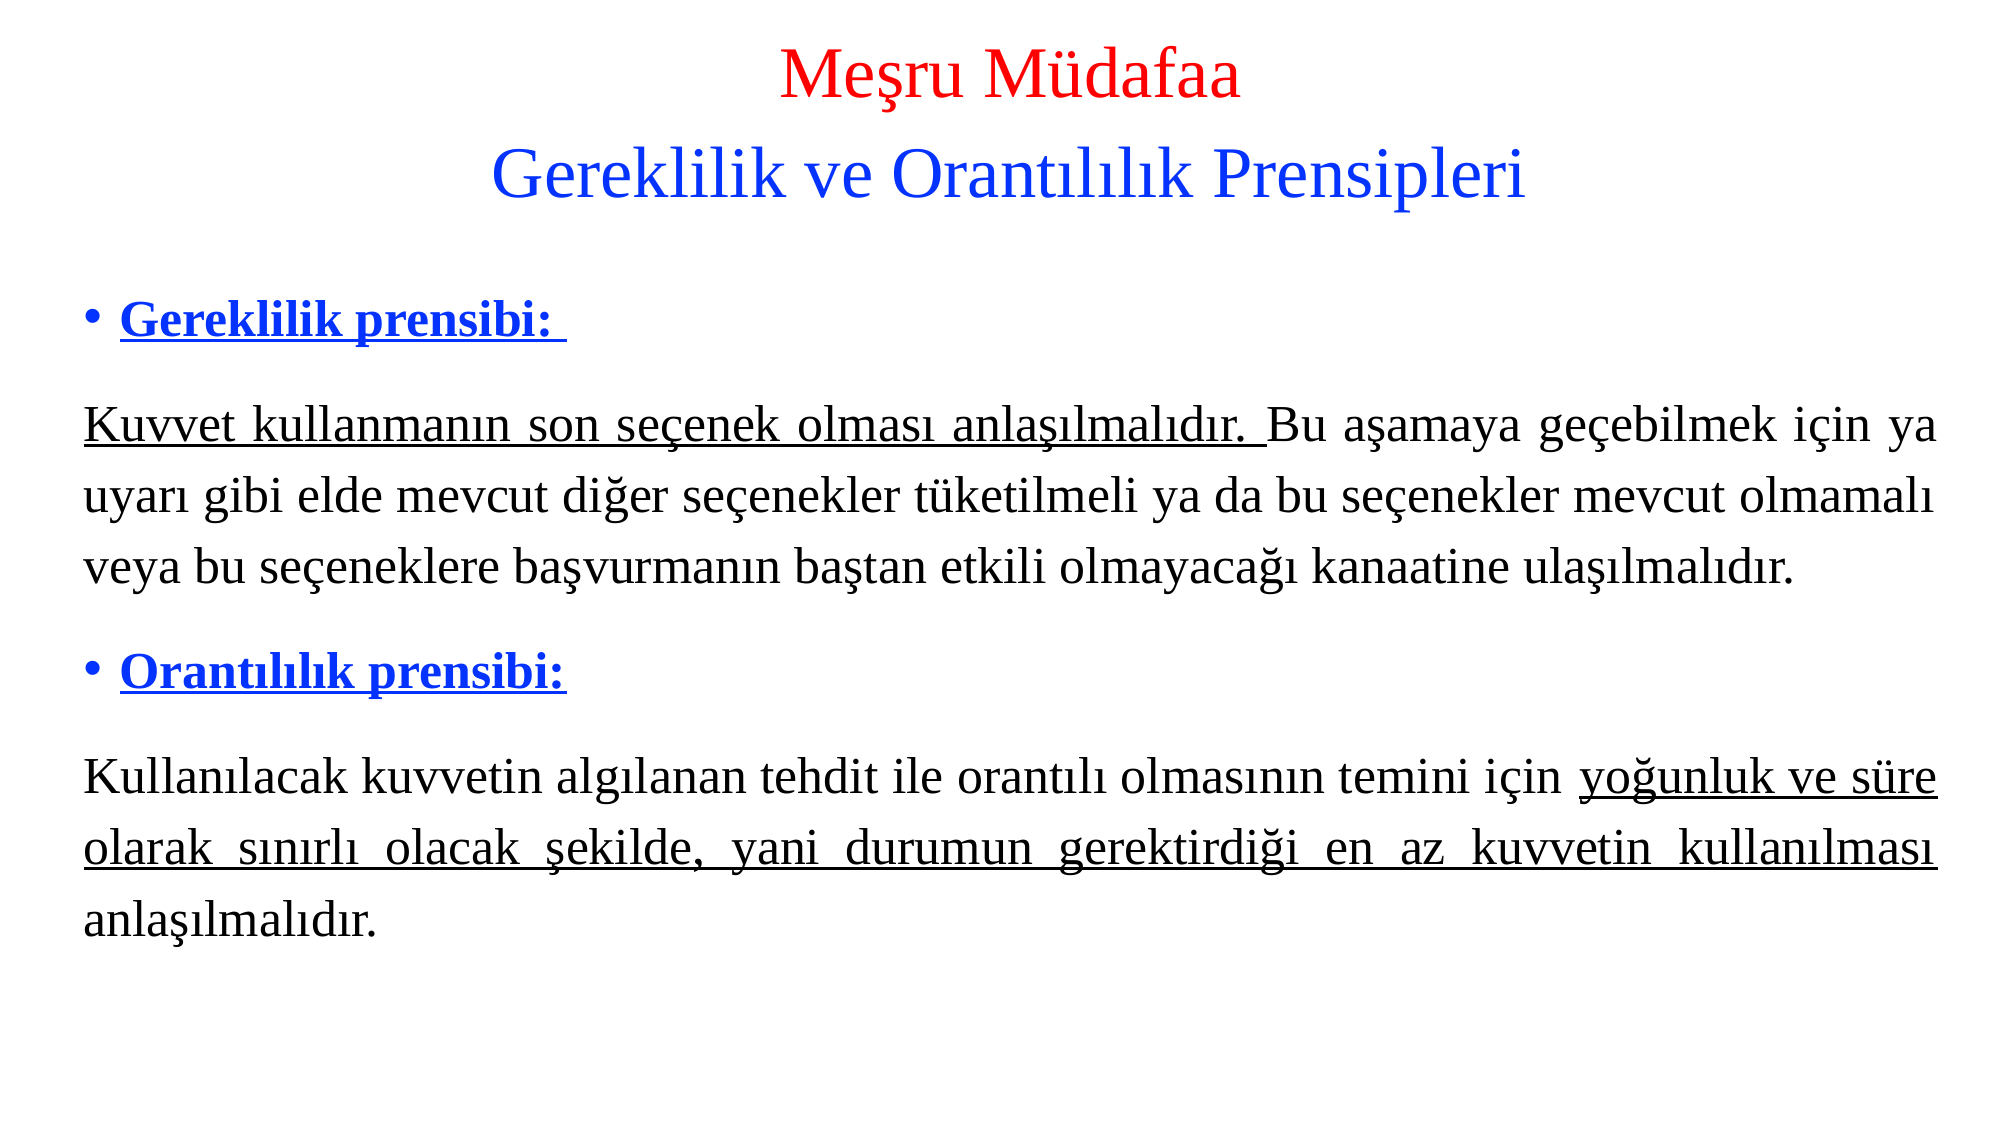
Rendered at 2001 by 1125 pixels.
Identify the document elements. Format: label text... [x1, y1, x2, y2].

list Gereklilik prensibi: Kuvvet kullanmanın son seçenek olması anlaşılmalıdır. Bu aşamaya geçebilmek için ya uyarı gibi elde mevcut diğer seçenekler tüketilmeli ya da bu seçenekler mevcut olmamalı veya bu seçeneklere başvurmanın baştan etkili olmayacağı kanaatine ulaşılmalıdır. Orantılılık prensibi: Kullanılacak kuvvetin algılanan tehdit ile orantılı olmasının temini için yoğunluk ve süre olarak sınırlı olacak şekilde, yani durumun gerektirdiği en az kuvvetin kullanılması anlaşılmalıdır. [68, 267, 1954, 1027]
title Meşru Müdafaa Gereklilik ve Orantılılık Prensipleri [148, 3, 1874, 221]
